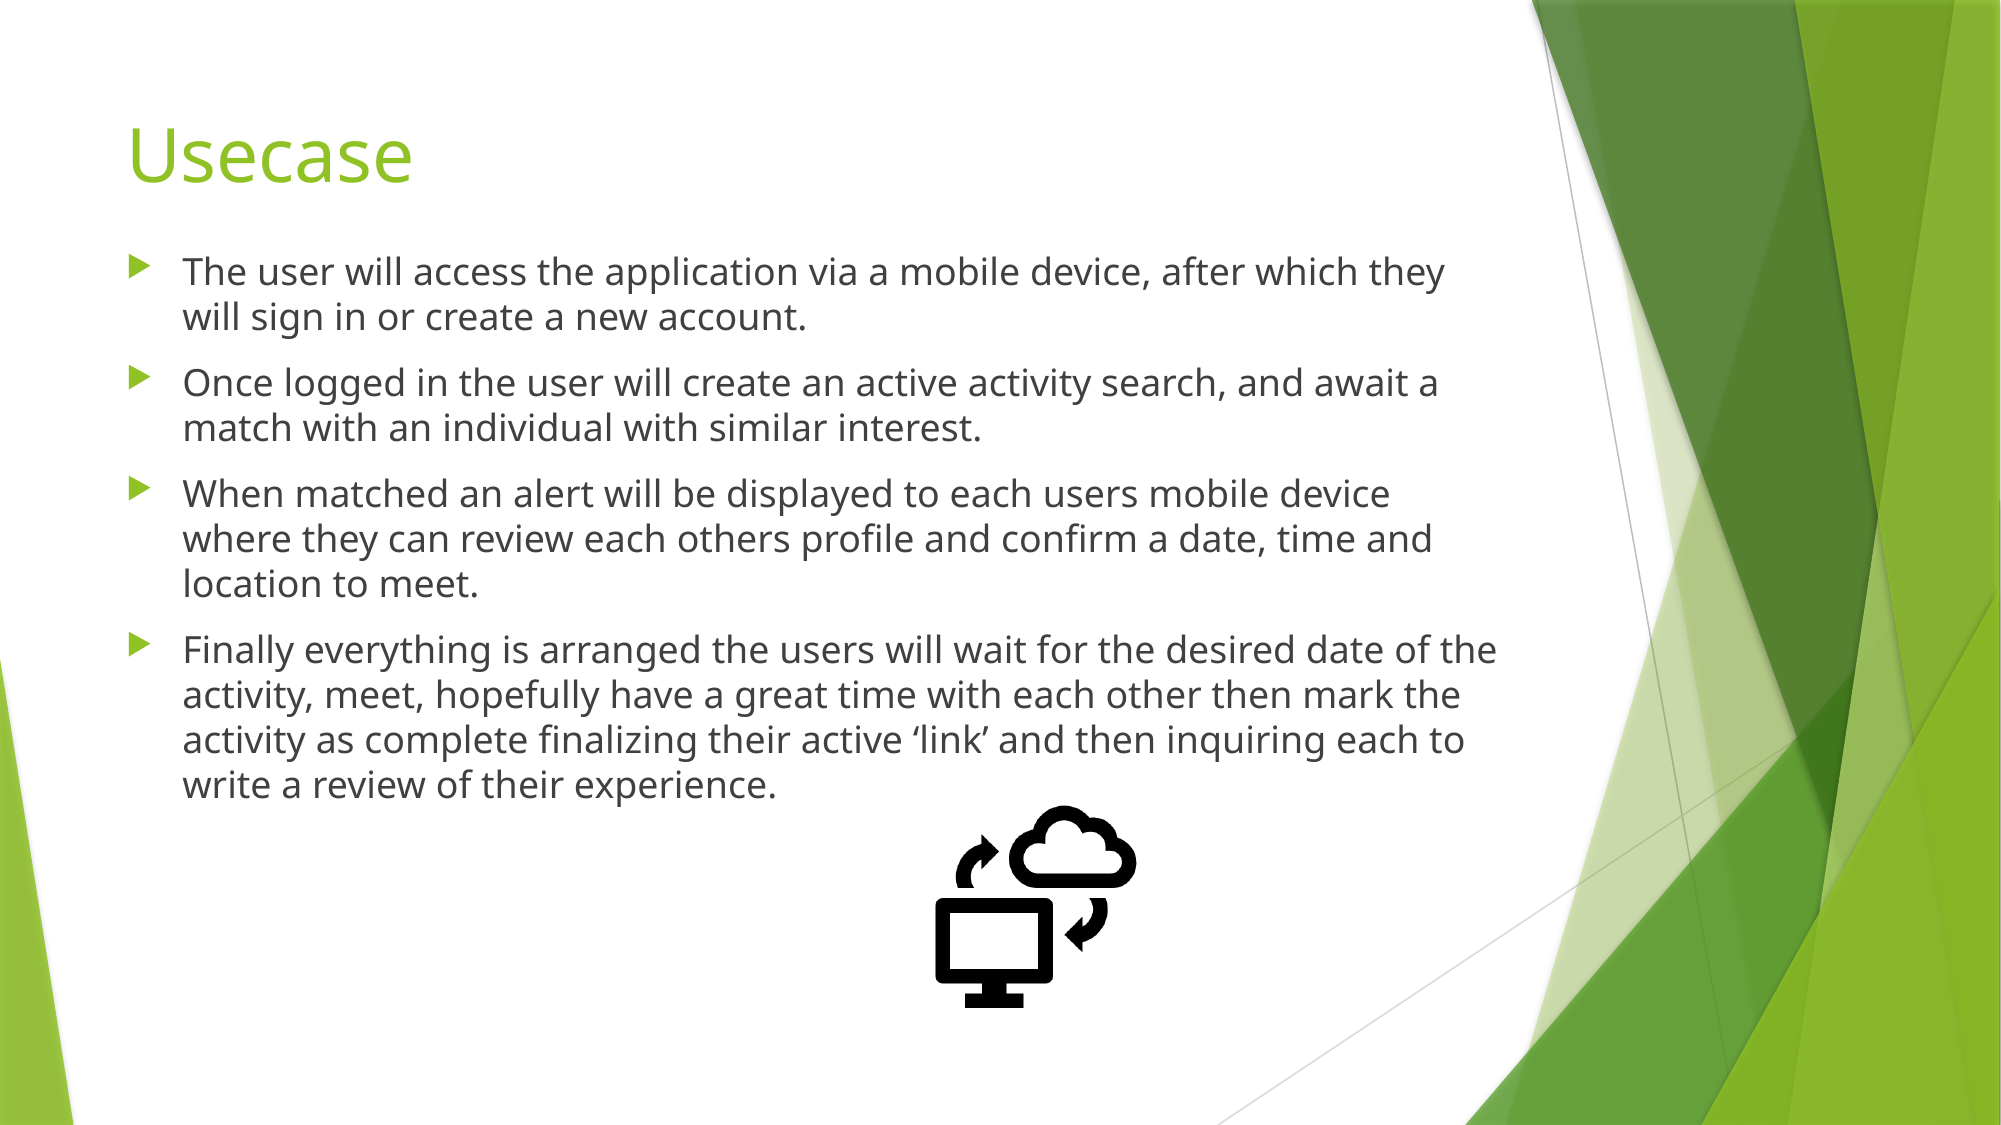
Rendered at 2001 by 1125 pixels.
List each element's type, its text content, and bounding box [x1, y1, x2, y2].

picture [917, 789, 1154, 1026]
title Usecase [111, 99, 1522, 240]
list The user will access the application via a mobile device, after which they will sign in or create a new account. Once logged in the user will create an active activity search, and await a match with an individual with similar interest. When matched an alert will be displayed to each users mobile device where they can review each others profile and confirm a date, time and location to meet. Finally everything is arranged the users will wait for the desired date of the activity, meet, hopefully have a great time with each other then mark the activity as complete finalizing their active ‘link’ and then inquiring each to write a review of their experience. [111, 240, 1522, 991]
